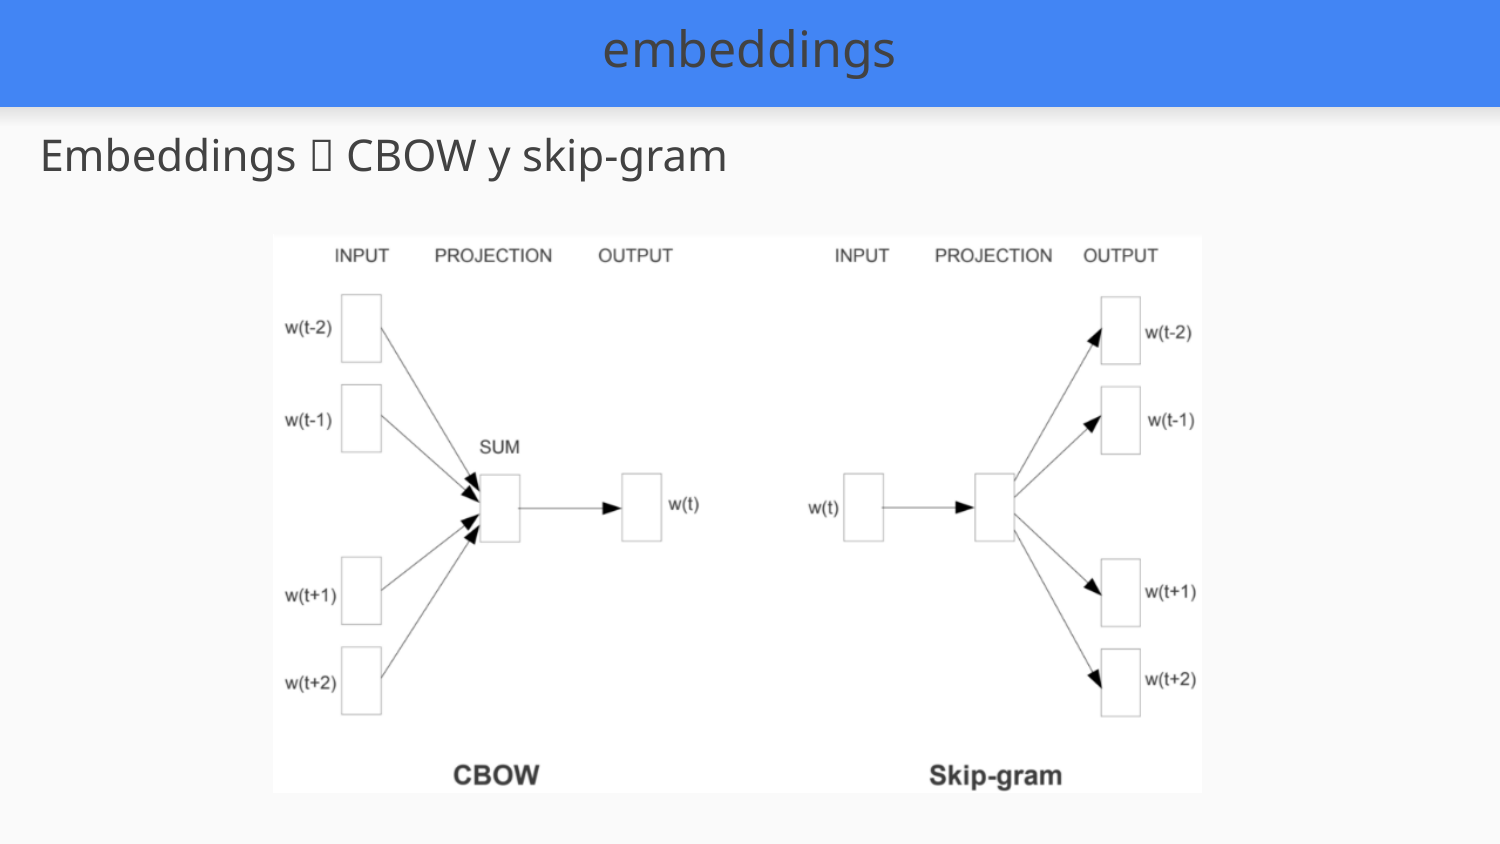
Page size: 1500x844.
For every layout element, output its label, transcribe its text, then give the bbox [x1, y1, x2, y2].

text_box Embeddings  CBOW y skip-gram [28, 128, 1446, 262]
text_box embeddings [0, 0, 1500, 134]
picture [272, 234, 1202, 793]
